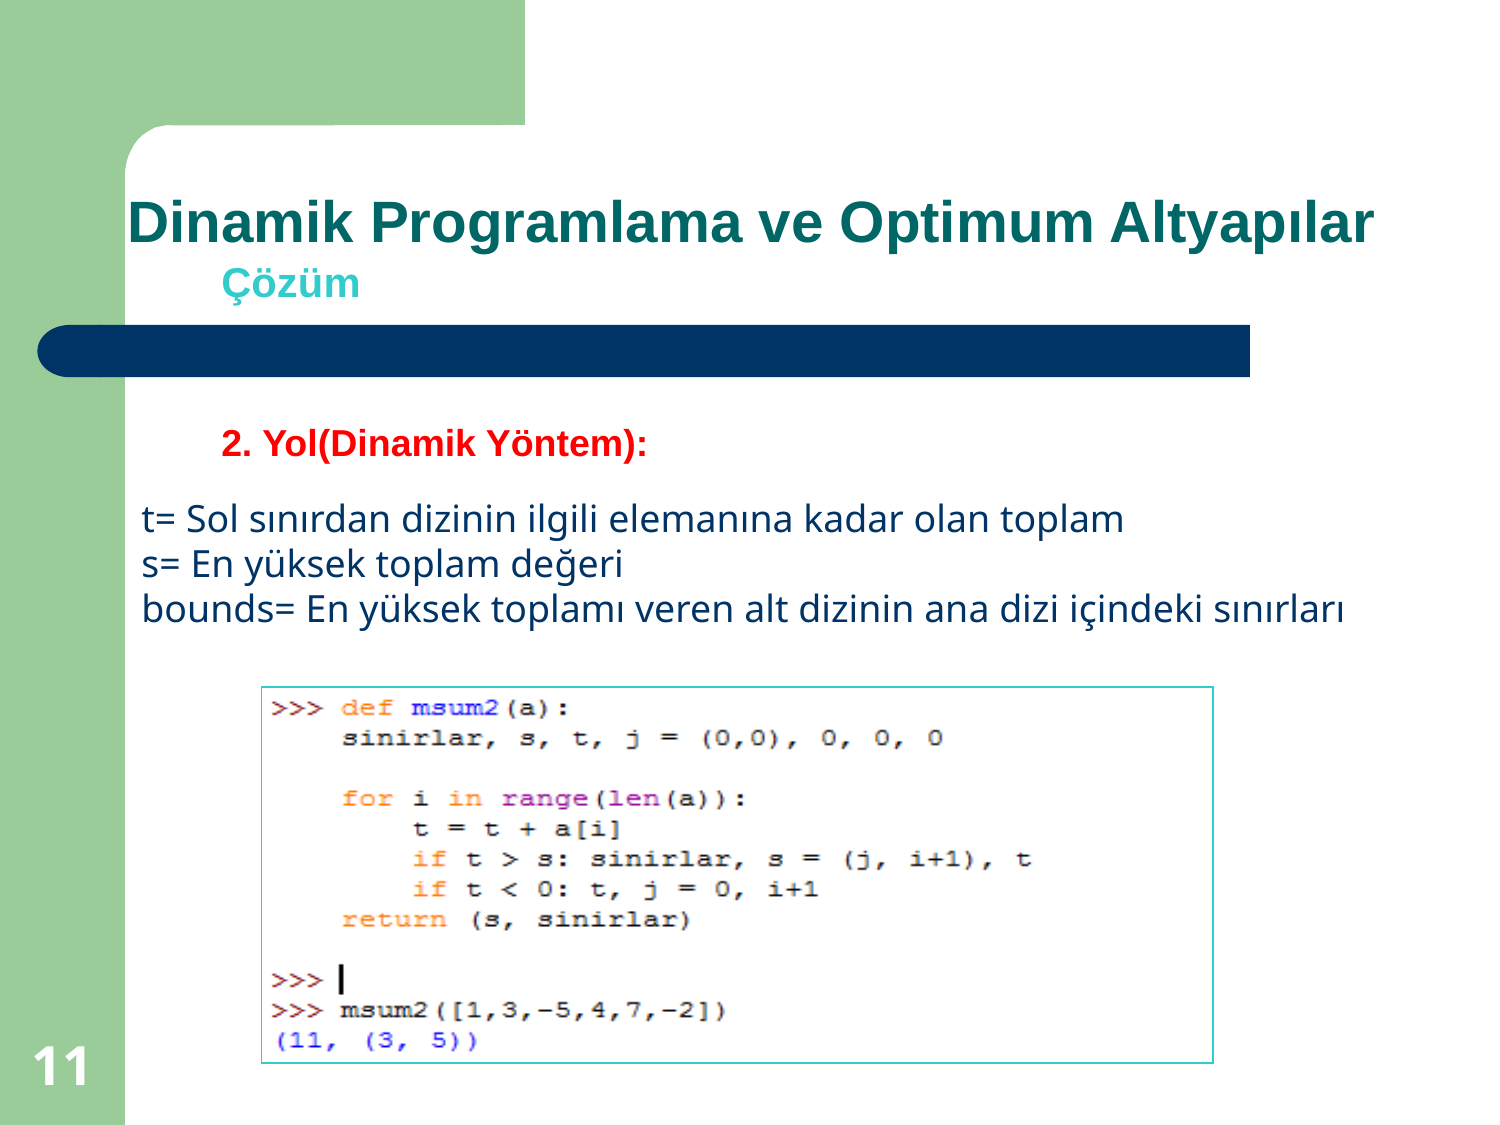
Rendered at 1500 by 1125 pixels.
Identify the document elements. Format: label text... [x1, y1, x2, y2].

text_box t= Sol sınırdan dizinin ilgili elemanına kadar olan toplam s= En yüksek toplam değeri bounds= En yüksek toplamı veren alt dizinin ana dizi içindeki sınırları [126, 487, 1362, 638]
slide_number 11 [13, 1023, 111, 1105]
title Dinamik Programlama ve Optimum Altyapılar [112, 99, 1500, 263]
picture [262, 687, 1213, 1063]
list Çözüm 2. Yol(Dinamik Yöntem): [0, 189, 1351, 1001]
